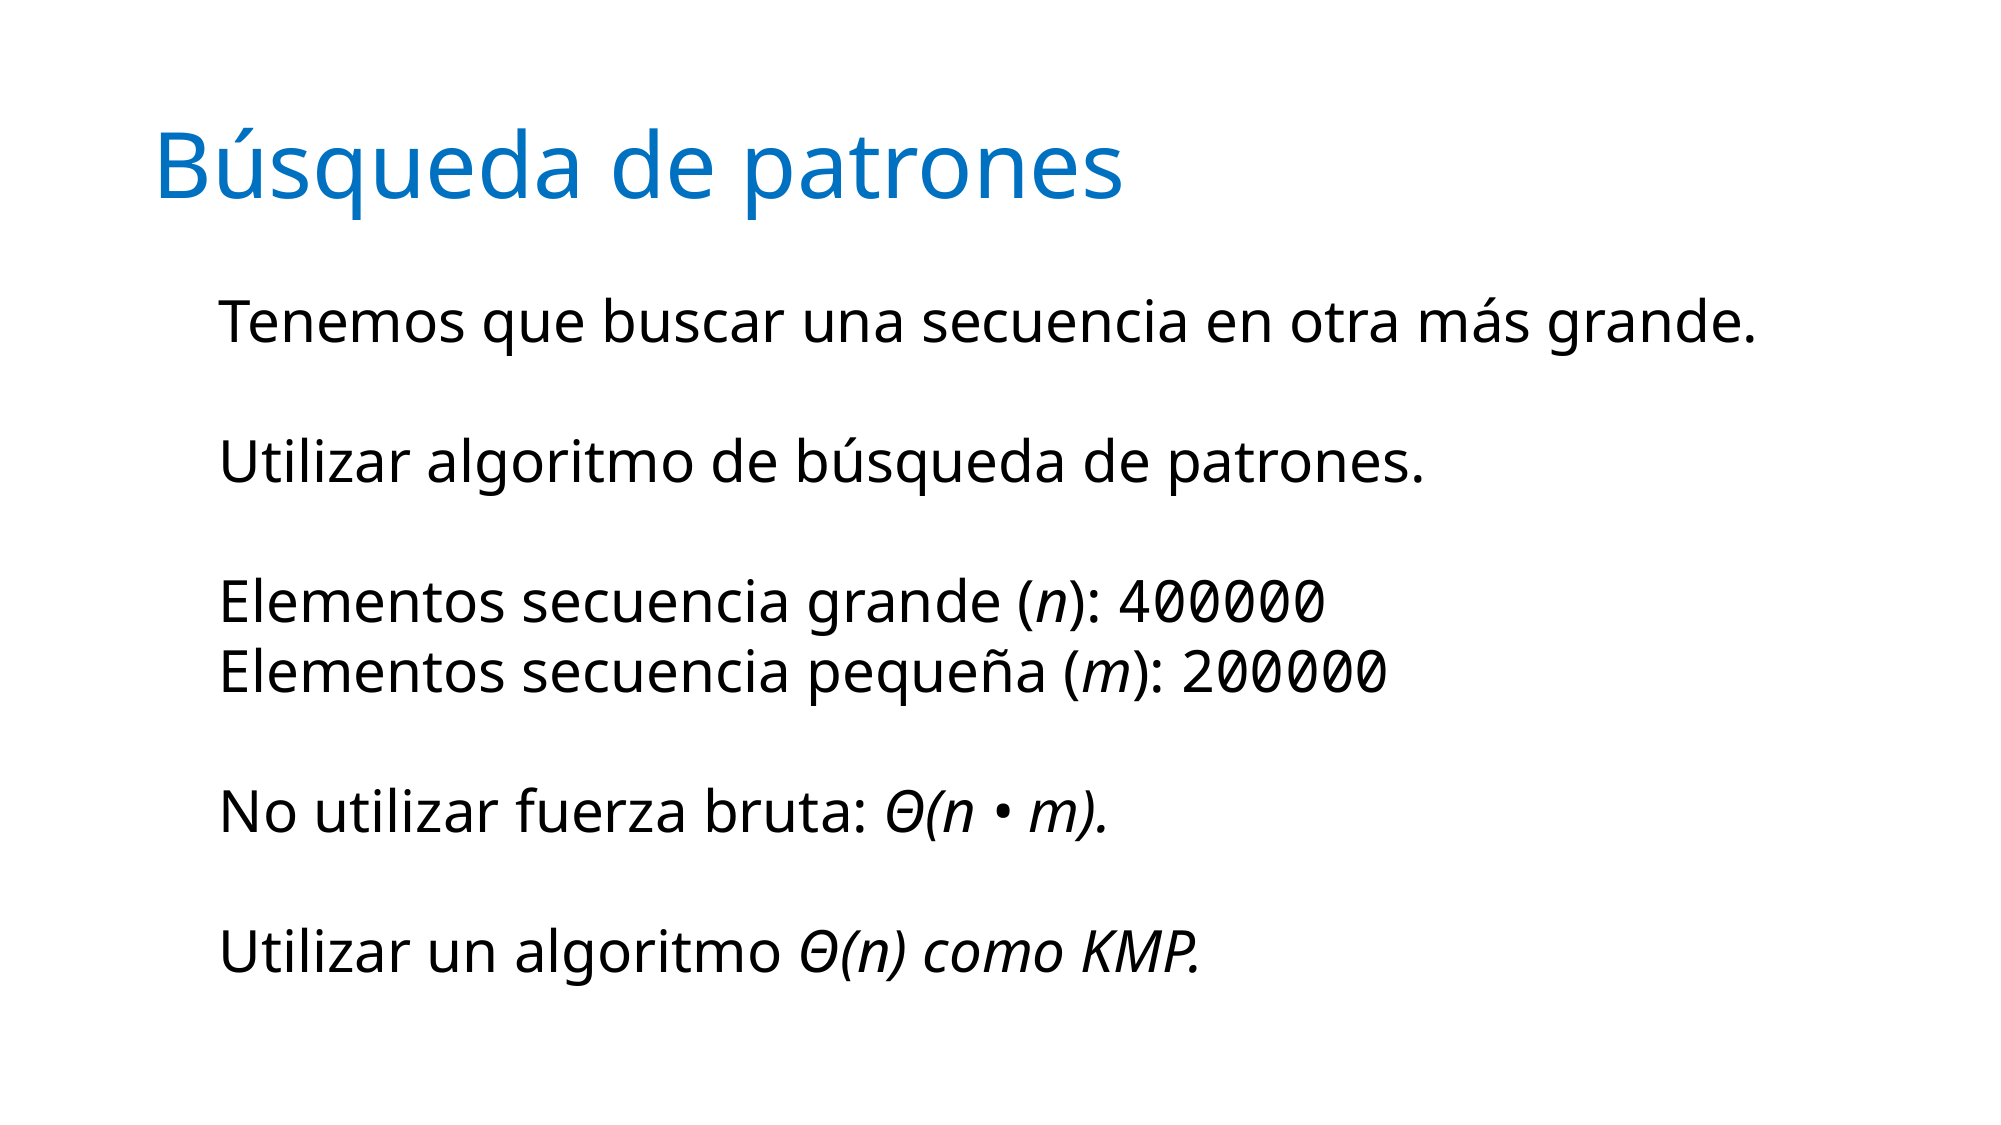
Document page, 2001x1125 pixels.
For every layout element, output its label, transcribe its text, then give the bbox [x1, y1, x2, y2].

text_box Tenemos que buscar una secuencia en otra más grande. Utilizar algoritmo de búsqueda de patrones. Elementos secuencia grande (n): 400000 Elementos secuencia pequeña (m): 200000 No utilizar fuerza bruta: Θ(n • m). Utilizar un algoritmo Θ(n) como KMP. [204, 277, 1774, 992]
title Búsqueda de patrones [137, 59, 1863, 278]
